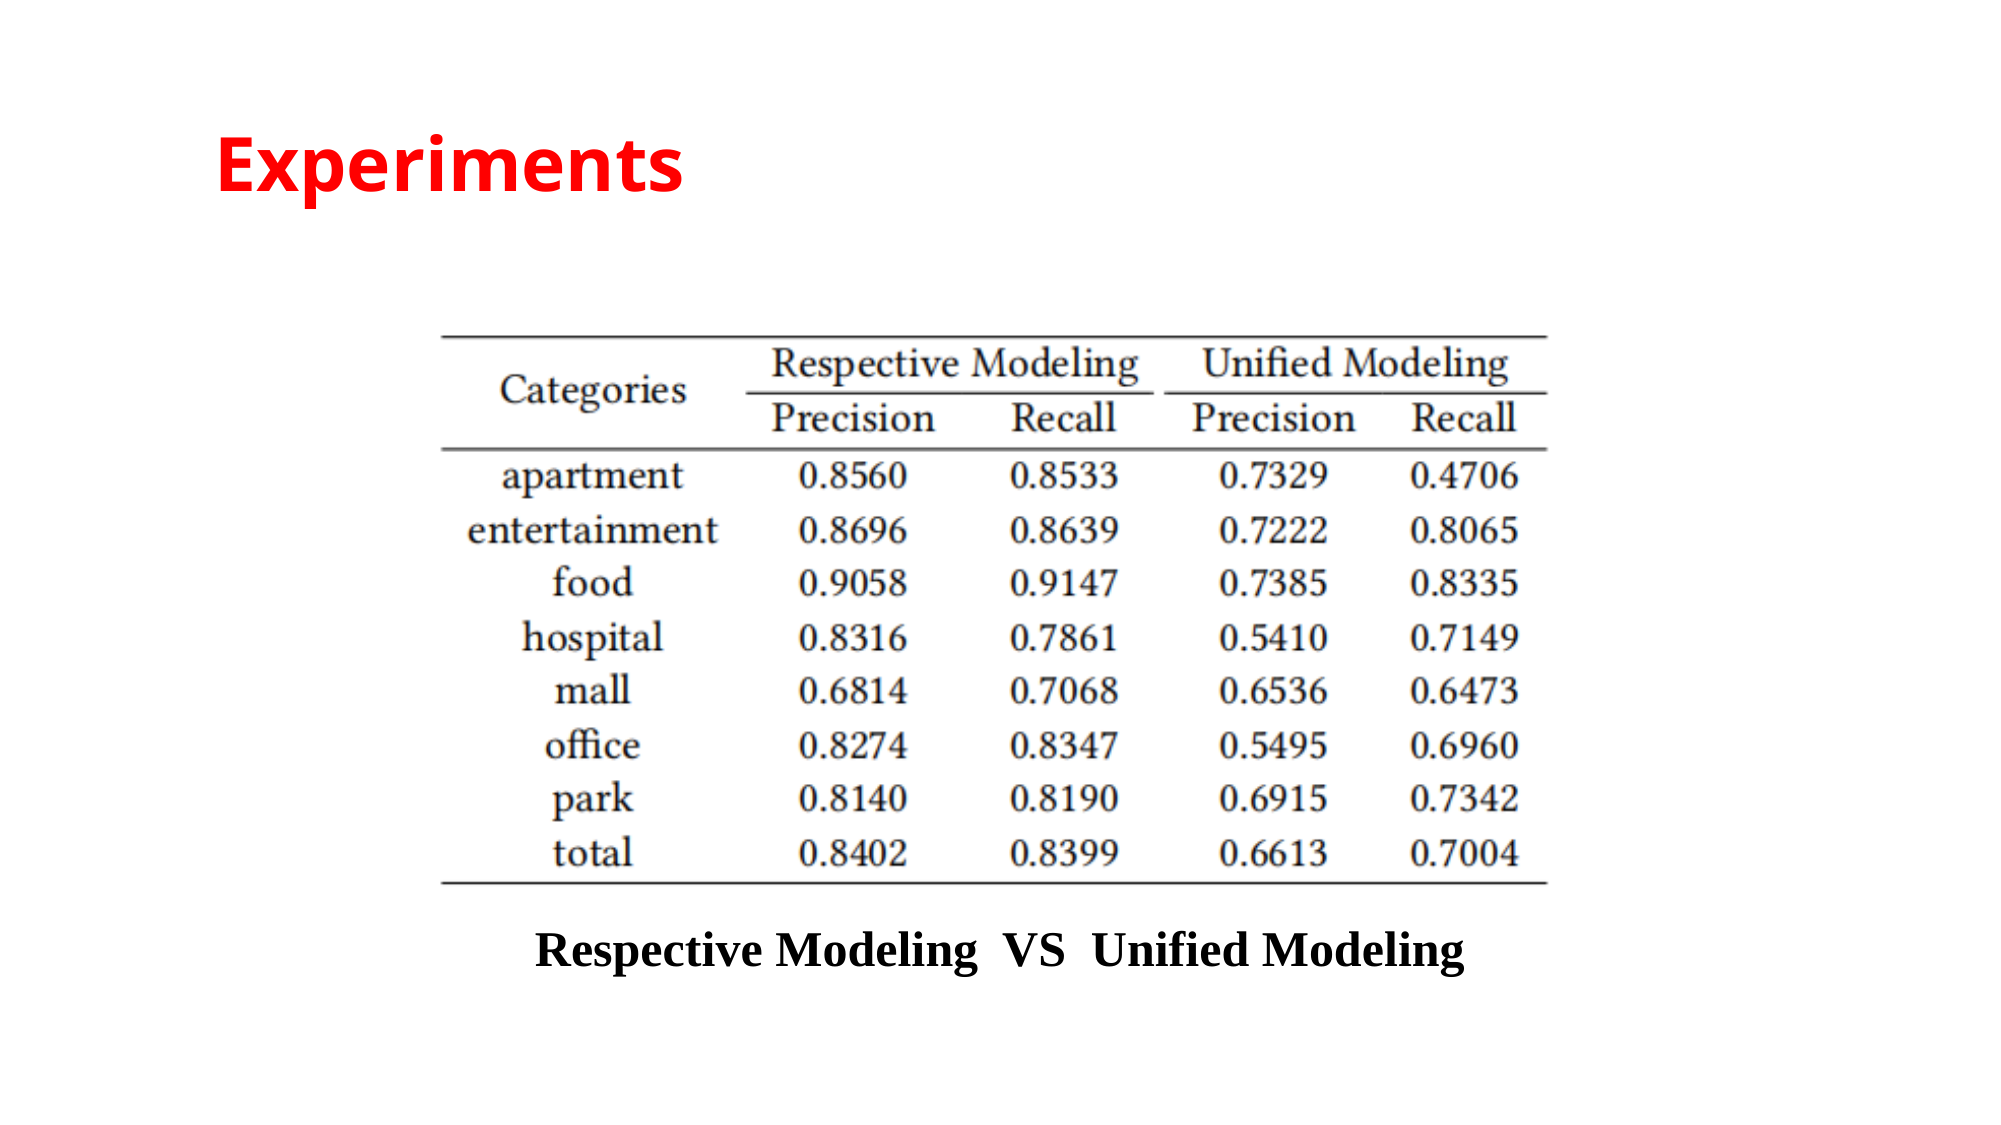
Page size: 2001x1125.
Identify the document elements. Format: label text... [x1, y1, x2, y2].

text_box Respective Modeling VS Unified Modeling [0, 909, 2000, 984]
picture [423, 313, 1577, 910]
text_box Experiments [199, 109, 868, 214]
